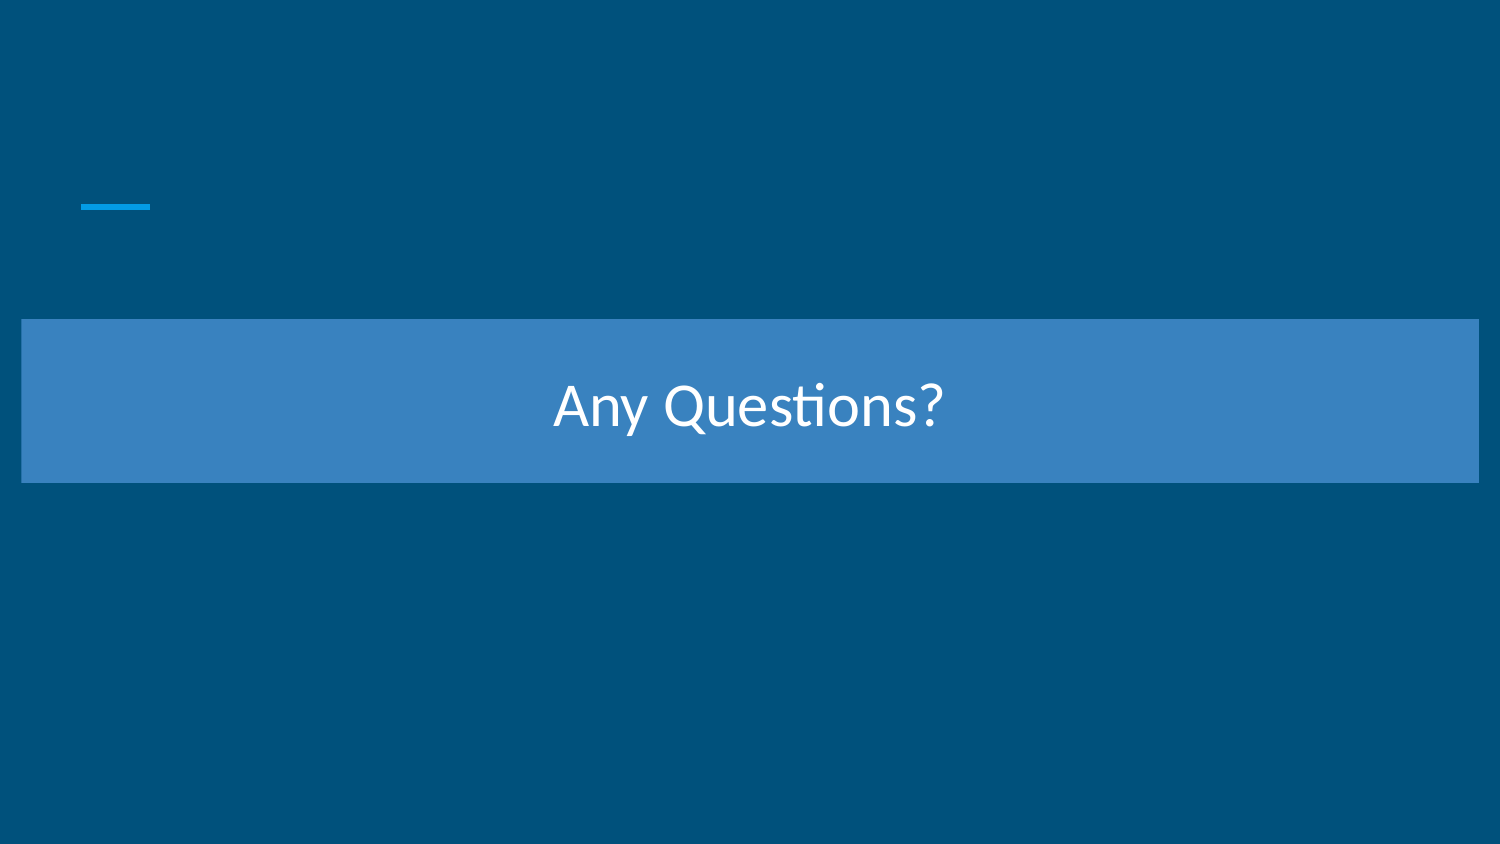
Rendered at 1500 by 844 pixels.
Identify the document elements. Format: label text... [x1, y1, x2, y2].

text_box Any Questions? [21, 319, 1479, 483]
